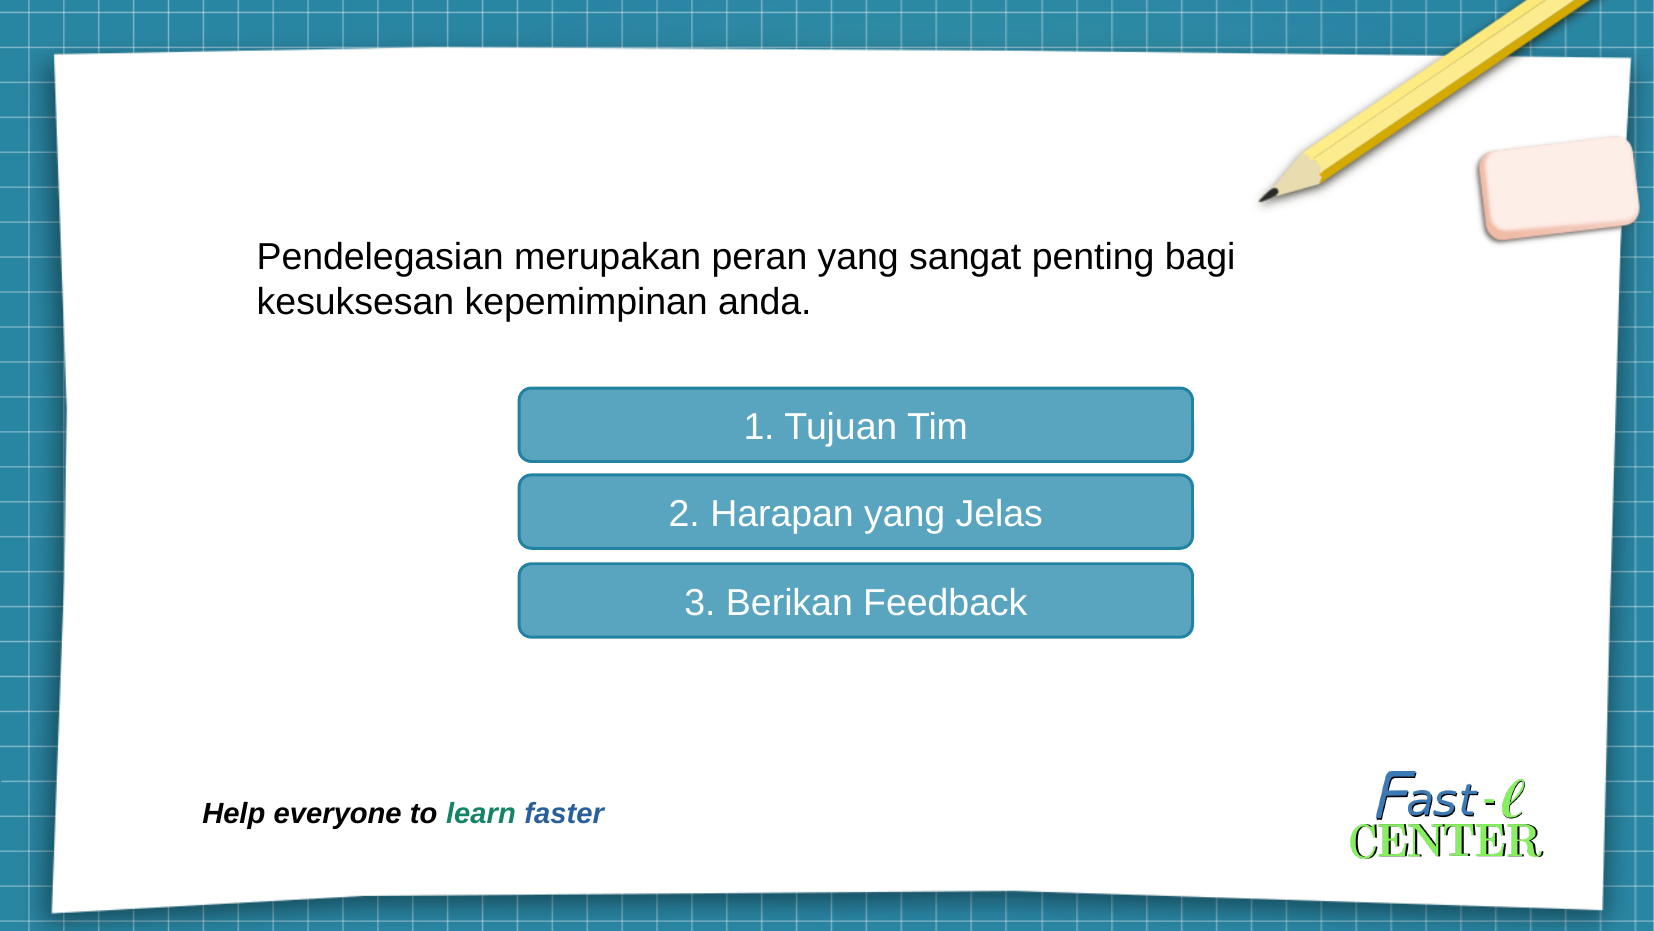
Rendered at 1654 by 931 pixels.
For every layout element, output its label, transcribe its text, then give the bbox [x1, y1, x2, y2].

text_box 1. Tujuan Tim [519, 388, 1193, 462]
picture [0, 0, 1654, 931]
text_box Help everyone to learn faster [187, 787, 675, 835]
text_box Pendelegasian merupakan peran yang sangat penting bagi kesuksesan kepemimpinan anda. [241, 224, 1350, 282]
text_box 2. Harapan yang Jelas [519, 474, 1193, 549]
text_box 3. Berikan Feedback [519, 563, 1193, 638]
